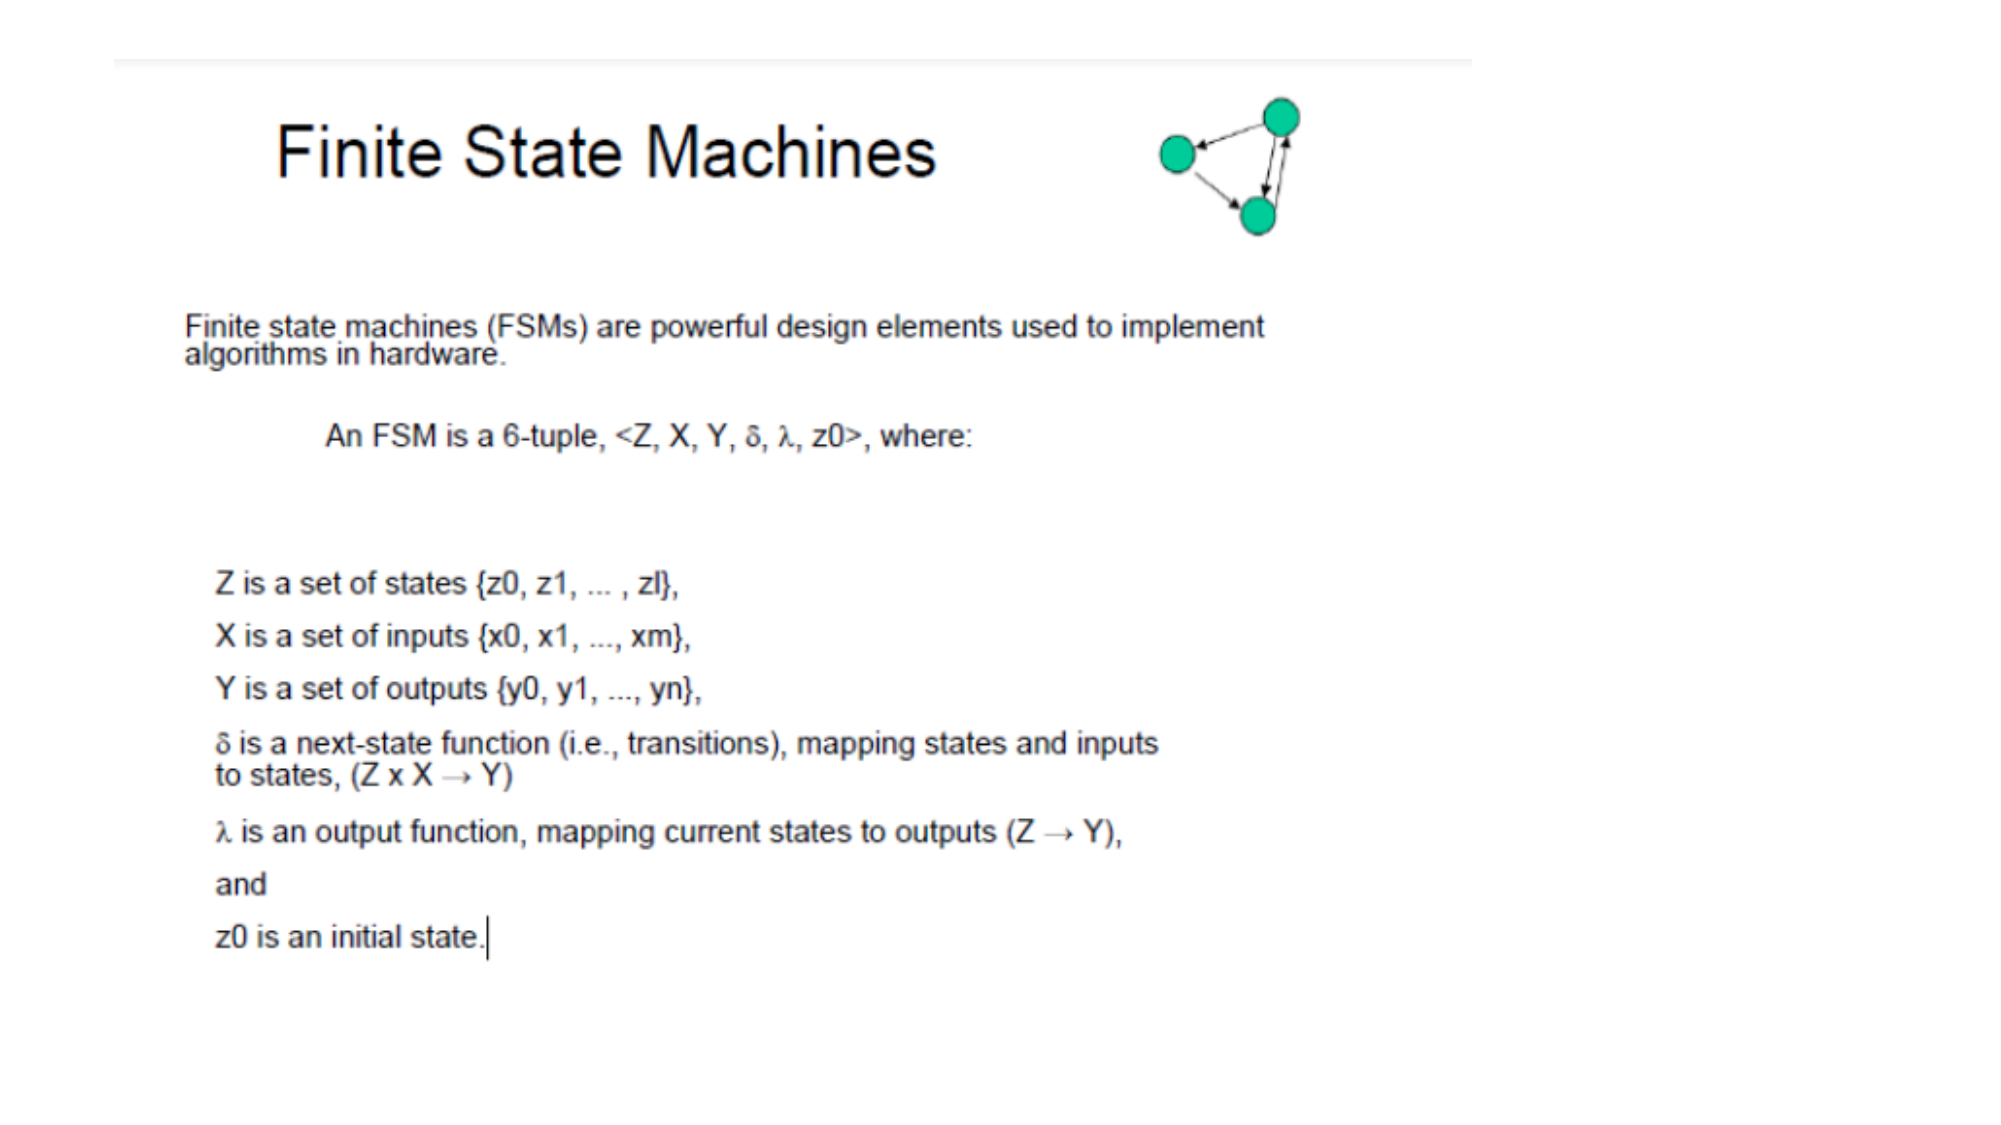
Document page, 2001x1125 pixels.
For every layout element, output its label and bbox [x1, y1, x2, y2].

picture [113, 59, 1472, 1014]
